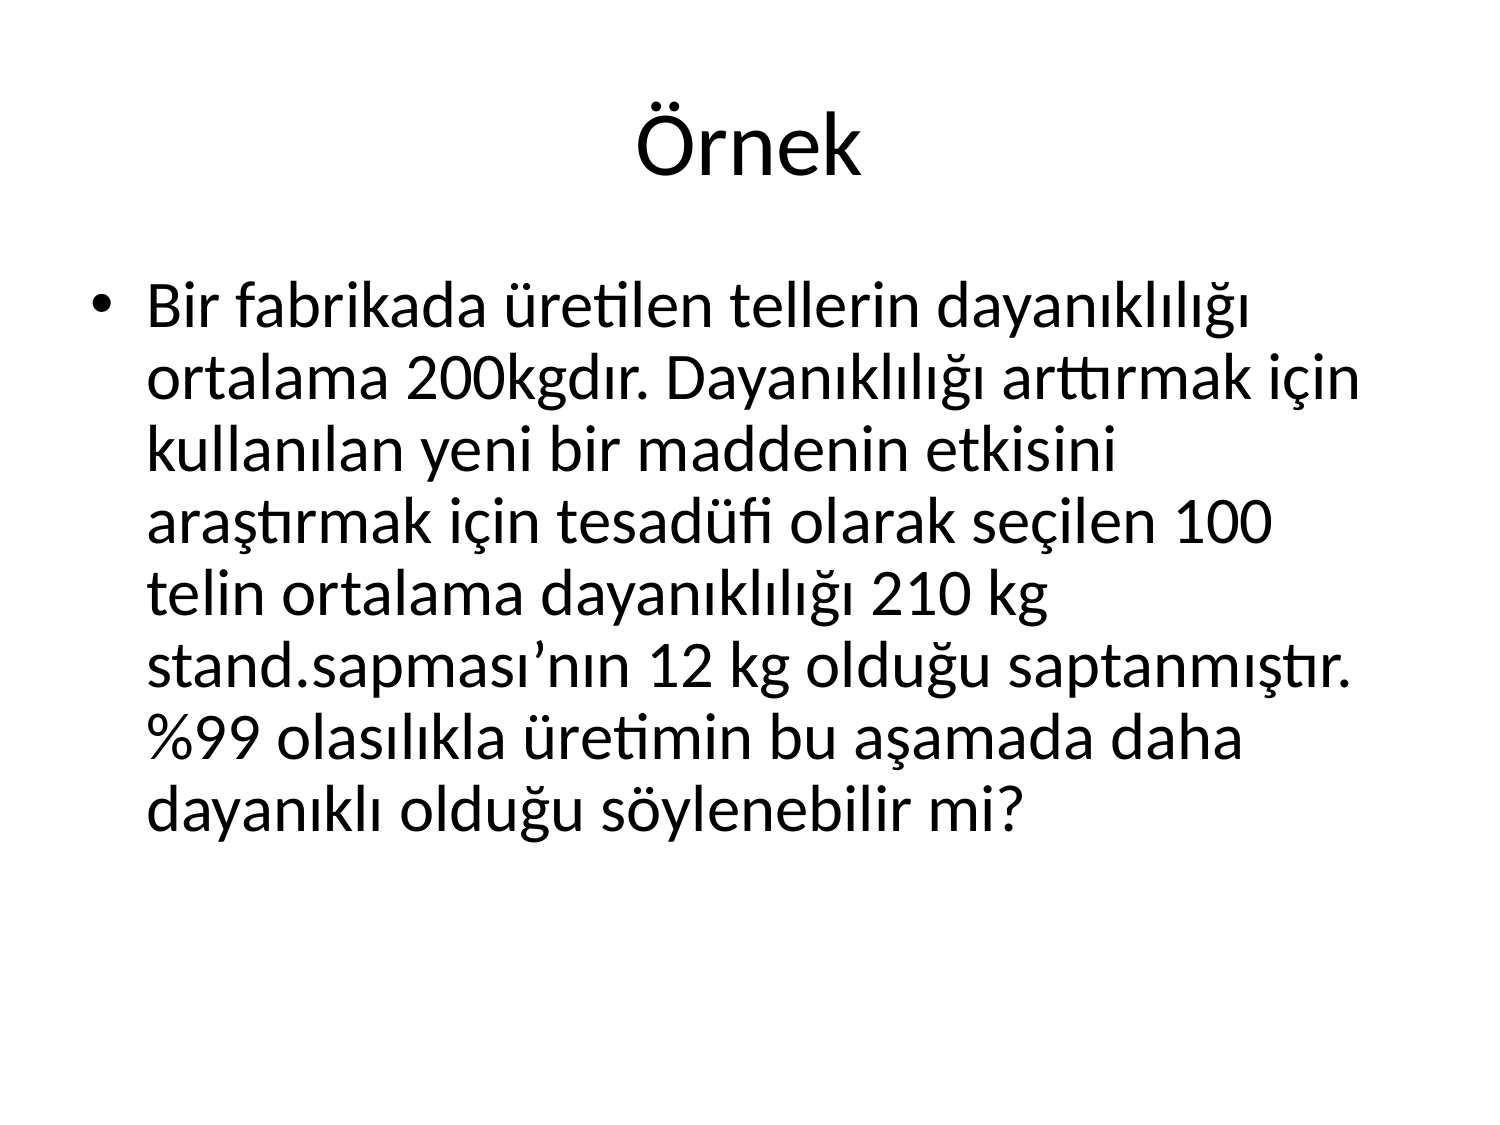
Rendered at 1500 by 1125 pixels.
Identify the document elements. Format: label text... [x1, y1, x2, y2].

title Örnek [75, 45, 1425, 233]
list Bir fabrikada üretilen tellerin dayanıklılığı ortalama 200kgdır. Dayanıklılığı arttırmak için kullanılan yeni bir maddenin etkisini araştırmak için tesadüfi olarak seçilen 100 telin ortalama dayanıklılığı 210 kg stand.sapması’nın 12 kg olduğu saptanmıştır. %99 olasılıkla üretimin bu aşamada daha dayanıklı olduğu söylenebilir mi? [75, 262, 1425, 1005]
